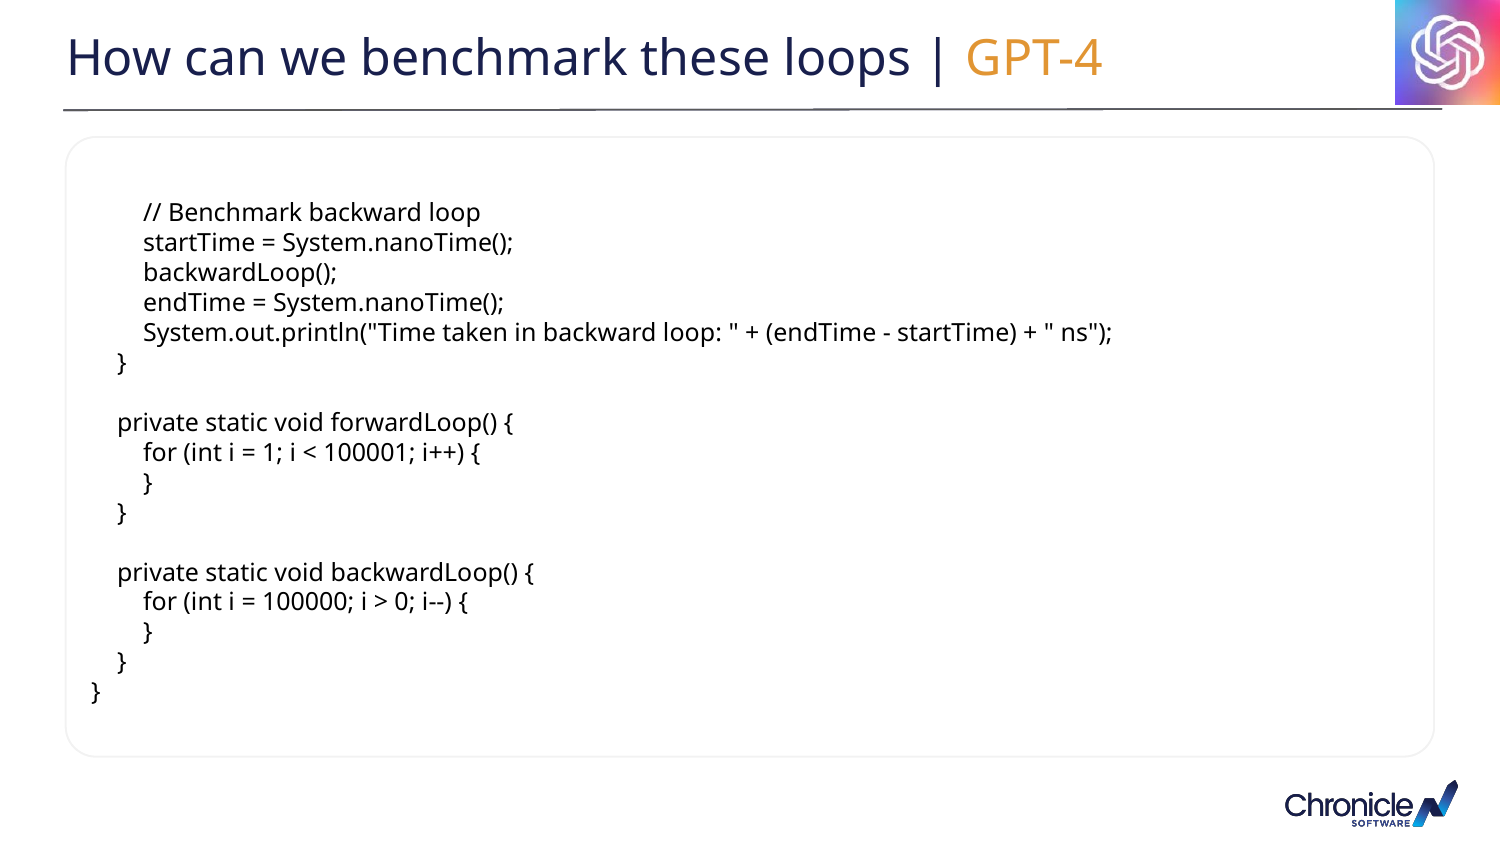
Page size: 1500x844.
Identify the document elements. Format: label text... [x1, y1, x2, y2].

title How can we benchmark these loops | GPT-4 [51, 10, 1390, 105]
picture [1285, 779, 1459, 827]
title // Benchmark backward loop startTime = System.nanoTime(); backwardLoop(); endTime = System.nanoTime(); System.out.println("Time taken in backward loop: " + (endTime - startTime) + " ns"); } private static void forwardLoop() { for (int i = 1; i < 100001; i++) { } } private static void backwardLoop() { for (int i = 100000; i > 0; i--) { } } } [76, 151, 1422, 707]
text_box [65, 137, 1435, 757]
picture [1395, 0, 1500, 105]
